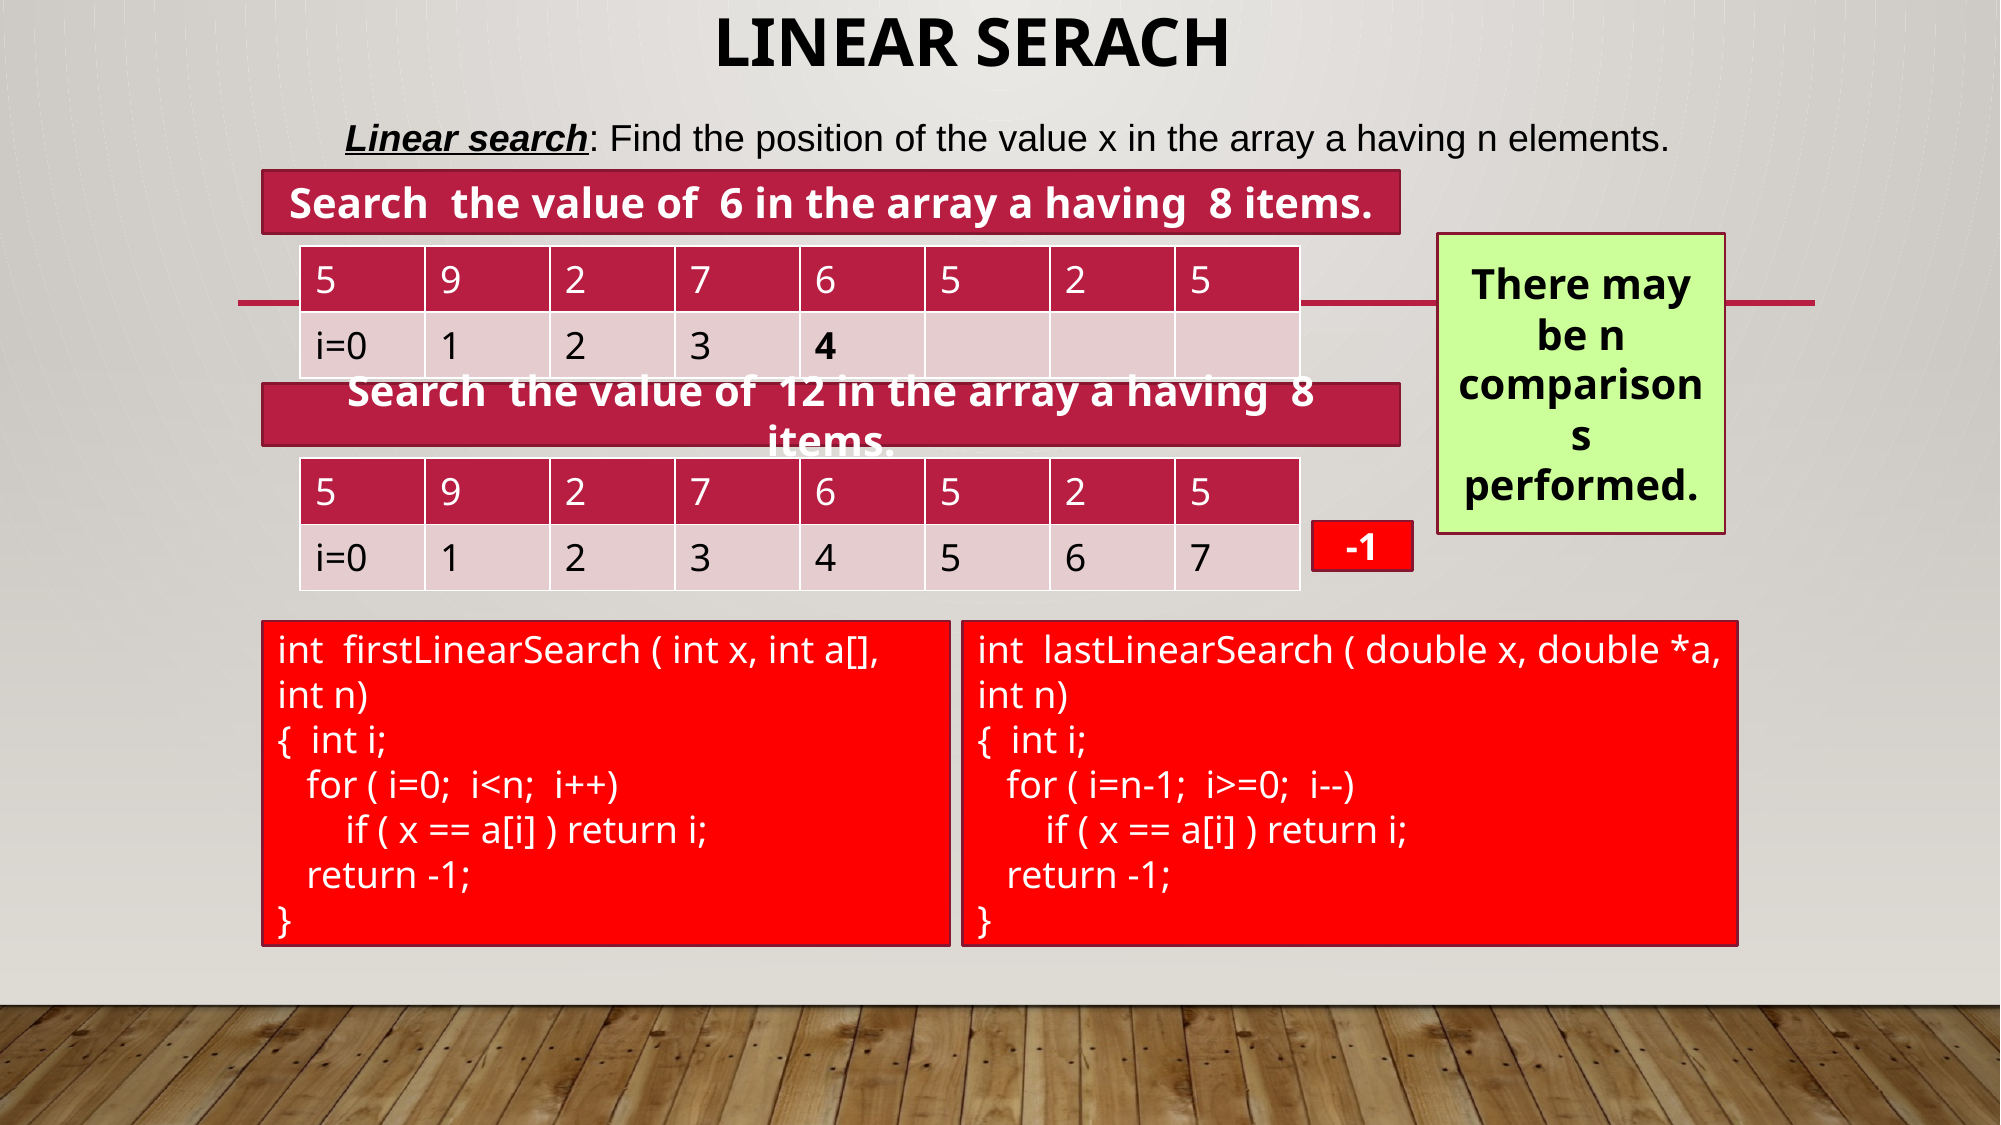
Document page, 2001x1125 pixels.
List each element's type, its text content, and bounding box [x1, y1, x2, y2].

table_cell 3 [676, 525, 799, 590]
table_header 5 [926, 459, 1049, 524]
text_box There may be n comparisons performed. [1436, 232, 1726, 535]
picture [0, 1005, 2000, 1125]
table_header 6 [801, 247, 924, 311]
table_header 2 [551, 247, 674, 311]
table_header 5 [301, 459, 424, 524]
table_header 5 [301, 247, 424, 311]
table_cell 3 [676, 313, 799, 377]
table_cell 4 [801, 313, 924, 377]
table_cell 7 [1176, 525, 1299, 590]
table_cell [1051, 313, 1174, 377]
text_box Search the value of 12 in the array a having 8 items. [261, 382, 1401, 447]
table_cell 1 [426, 525, 549, 590]
table_cell 4 [801, 525, 924, 590]
table_cell [926, 313, 1049, 377]
text_box Search the value of 6 in the array a having 8 items. [261, 169, 1401, 235]
table_cell i=0 [301, 313, 424, 377]
table_header 6 [801, 459, 924, 524]
table_header 9 [426, 247, 549, 311]
text_box int firstLinearSearch ( int x, int a[], int n) { int i; for ( i=0; i<n; i++) if ( x == a[i] ) return i; return -1; } [261, 620, 951, 947]
table_cell i=0 [301, 525, 424, 590]
table_cell 2 [551, 525, 674, 590]
table_cell 2 [551, 313, 674, 377]
table_header 2 [1051, 459, 1174, 524]
table_cell 1 [426, 313, 549, 377]
table_header 7 [676, 247, 799, 311]
table_header 7 [676, 459, 799, 524]
list Linear search: Find the position of the value x in the array a having n elements. [320, 97, 1725, 223]
table_cell 5 [926, 525, 1049, 590]
table_header 2 [1051, 247, 1174, 311]
table_header 9 [426, 459, 549, 524]
table_cell [1176, 313, 1299, 377]
title LINEAR SERACH [185, 1, 1761, 174]
table_cell 6 [1051, 525, 1174, 590]
table_header 5 [926, 247, 1049, 311]
table_header 5 [1176, 247, 1299, 311]
table_header 2 [551, 459, 674, 524]
text_box int lastLinearSearch ( double x, double *a, int n) { int i; for ( i=n-1; i>=0; i--) if ( x == a[i] ) return i; return -1; } [961, 620, 1739, 947]
table_header 5 [1176, 459, 1299, 524]
text_box -1 [1311, 520, 1414, 572]
